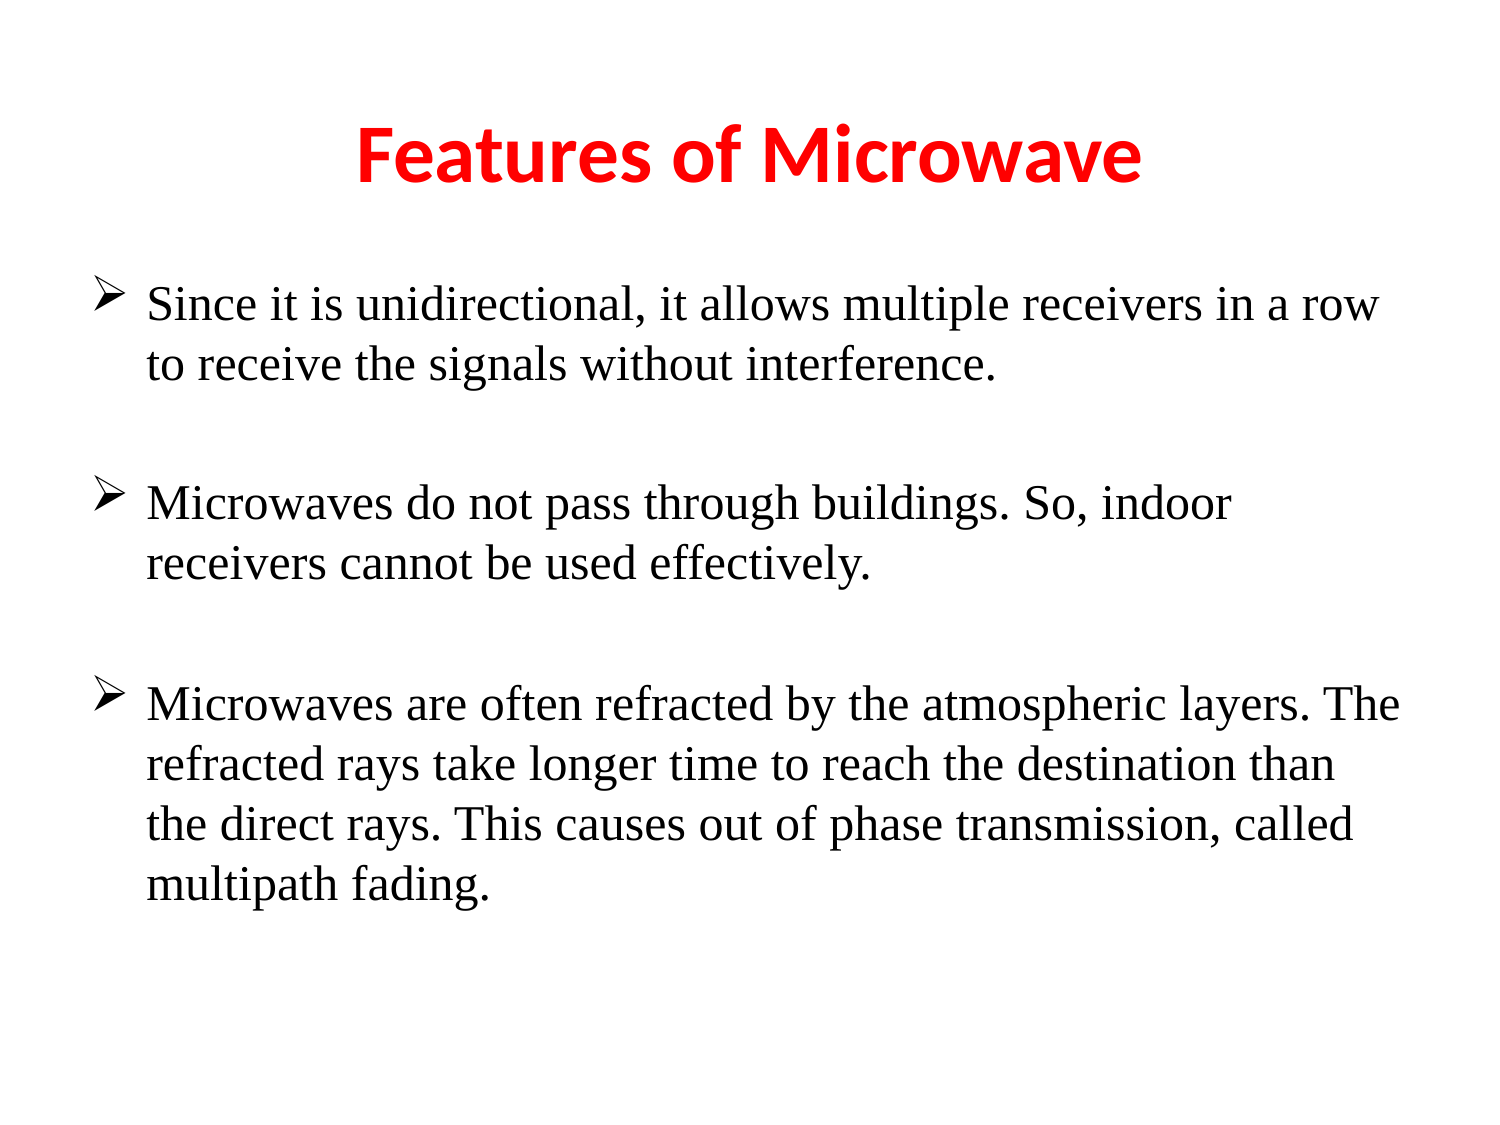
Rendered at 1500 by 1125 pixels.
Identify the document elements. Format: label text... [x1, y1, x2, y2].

title Features of Microwave [75, 66, 1425, 233]
list Since it is unidirectional, it allows multiple receivers in a row to receive the signals without interference. Microwaves do not pass through buildings. So, indoor receivers cannot be used effectively. Microwaves are often refracted by the atmospheric layers. The refracted rays take longer time to reach the destination than the direct rays. This causes out of phase transmission, called multipath fading. [75, 262, 1425, 1005]
